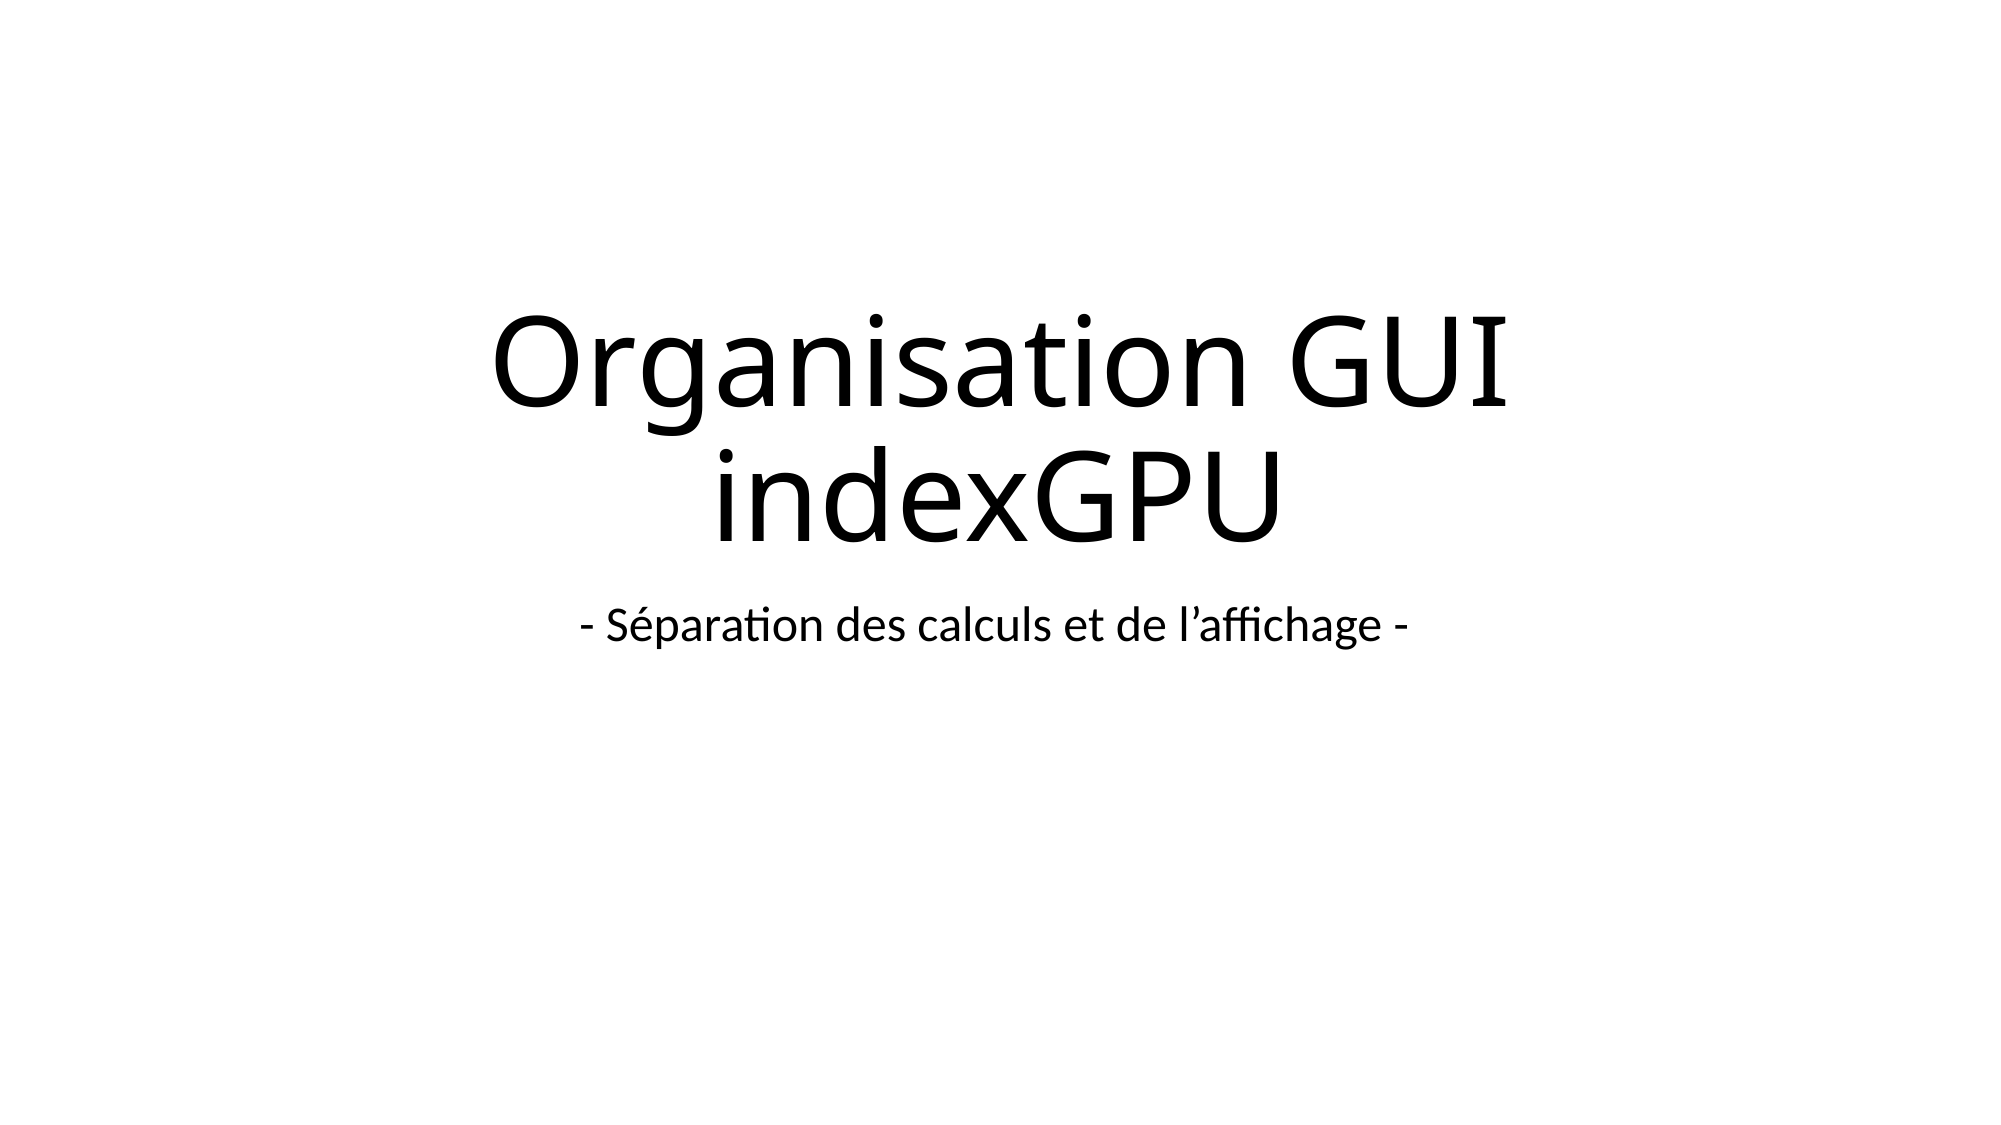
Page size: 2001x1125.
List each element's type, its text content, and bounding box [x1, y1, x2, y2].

subtitle - Séparation des calculs et de l’affichage - [249, 590, 1750, 863]
title Organisation GUI indexGPU [249, 184, 1750, 576]
